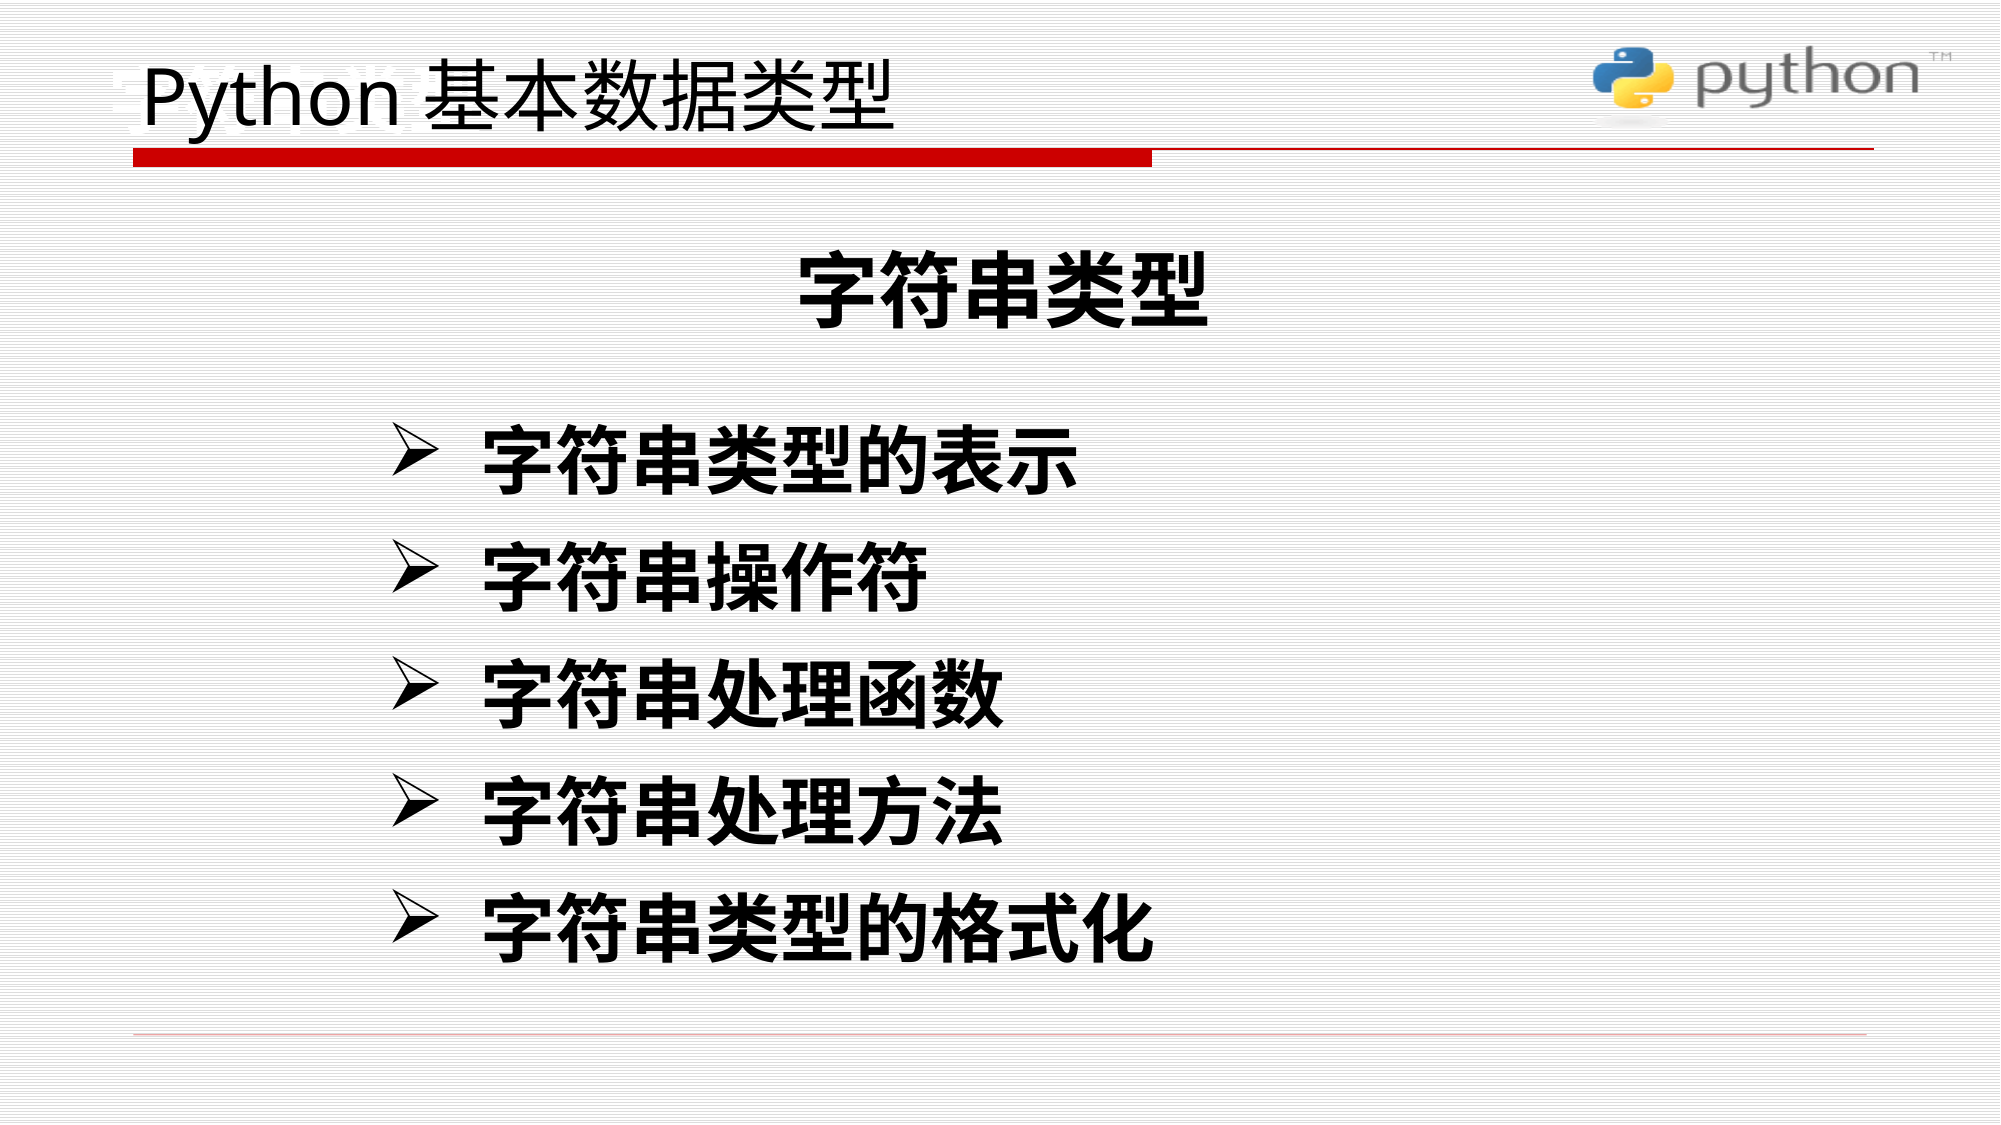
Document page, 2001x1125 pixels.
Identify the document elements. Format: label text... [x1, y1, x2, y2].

text_box 字符串类型的表示 字符串操作符 字符串处理函数 字符串处理方法 字符串类型的格式化 [371, 378, 1171, 979]
text_box 字符串类型 [780, 201, 1227, 346]
picture [1560, 30, 2000, 142]
title Python基本数据类型 [125, 49, 1876, 150]
text_box 字符串类型 [93, 37, 1905, 153]
